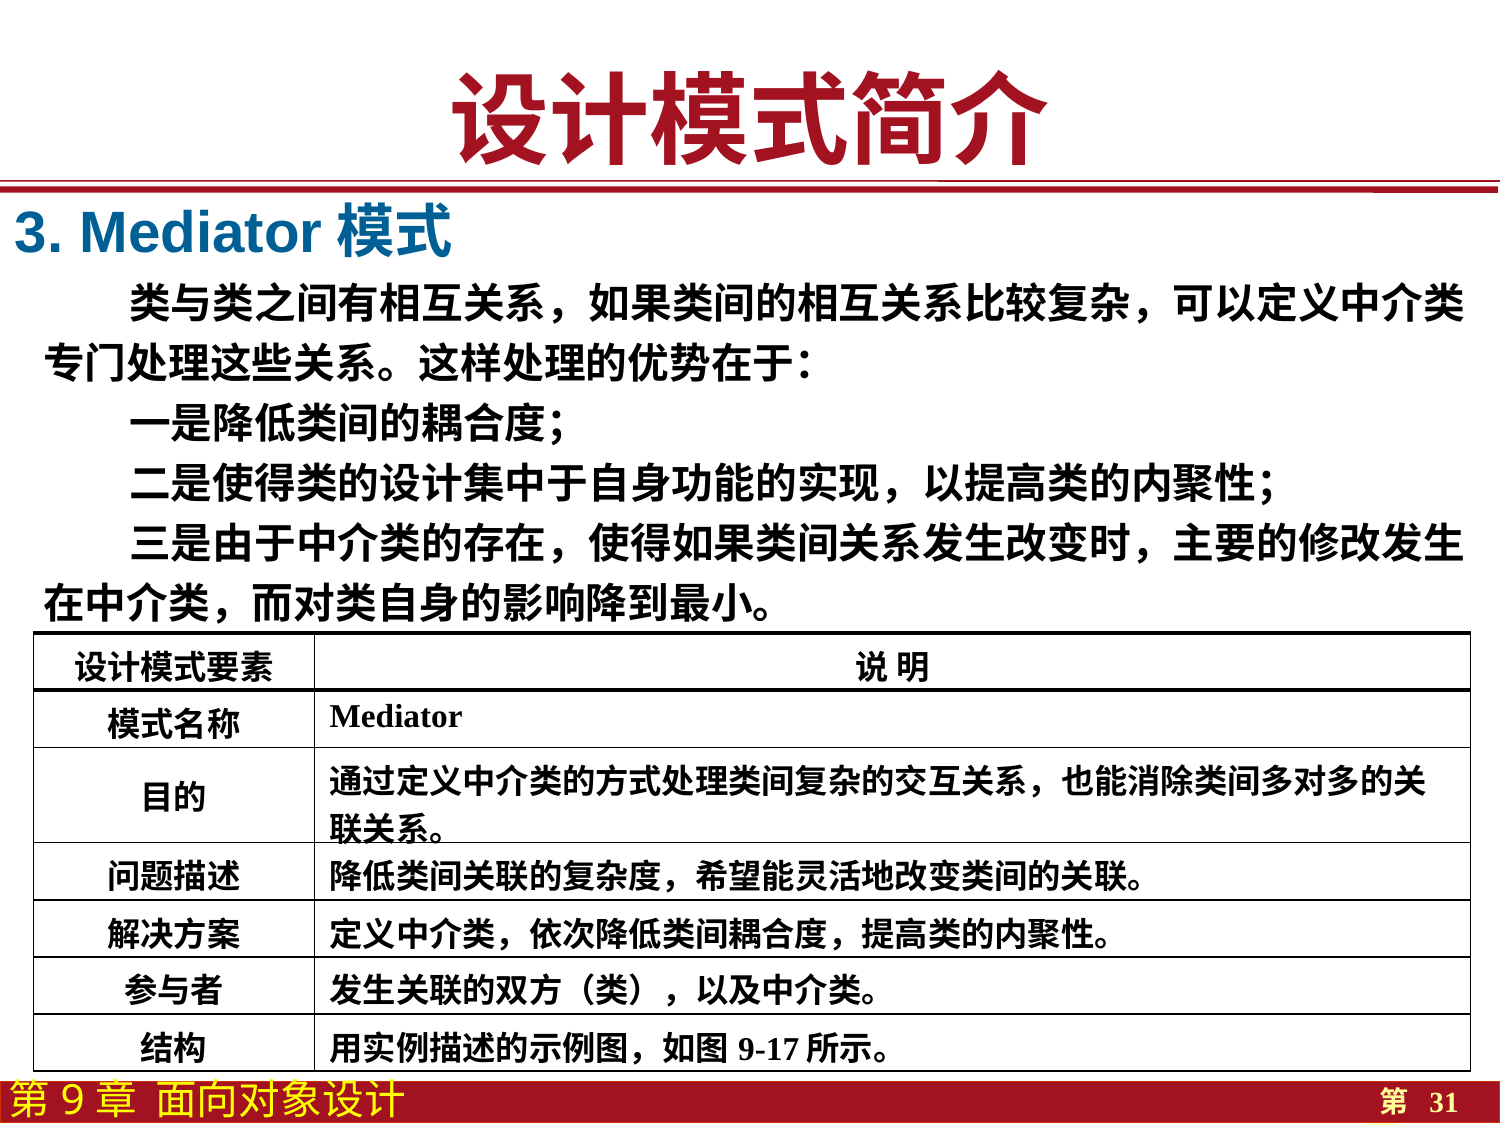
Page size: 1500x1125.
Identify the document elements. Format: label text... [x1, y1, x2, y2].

text_box 3. Mediator模式 [0, 195, 586, 273]
table_cell 问题描述 [34, 843, 314, 899]
text_box 设计模式简介 [254, 49, 1245, 185]
table_cell 通过定义中介类的方式处理类间复杂的交互关系，也能消除类间多对多的关联关系。 [315, 748, 1470, 842]
text_box 类与类之间有相互关系，如果类间的相互关系比较复杂，可以定义中介类专门处理这些关系。这样处理的优势在于： 一是降低类间的耦合度； 二是使得类的设计集中于自身功能的实现，以提高类的内聚性； 三是由于中介类的存在，使得如果类间关系发生改变时，主要的修改发生在中介类，而对类自身的影响降到最小。 [28, 259, 1498, 635]
table_header 说 明 [315, 635, 1470, 688]
table_cell 降低类间关联的复杂度，希望能灵活地改变类间的关联。 [315, 843, 1470, 899]
table_cell 结构 [34, 1015, 314, 1070]
table_cell Mediator [315, 692, 1470, 747]
table_cell 用实例描述的示例图，如图9-17所示。 [315, 1015, 1470, 1070]
table_cell 模式名称 [34, 692, 314, 747]
table_cell 目的 [34, 748, 314, 842]
table_cell 发生关联的双方（类），以及中介类。 [315, 958, 1470, 1013]
table_header 设计模式要素 [34, 635, 314, 688]
table_cell 解决方案 [34, 901, 314, 956]
table_cell 定义中介类，依次降低类间耦合度，提高类的内聚性。 [315, 901, 1470, 956]
table_cell 参与者 [34, 958, 314, 1013]
